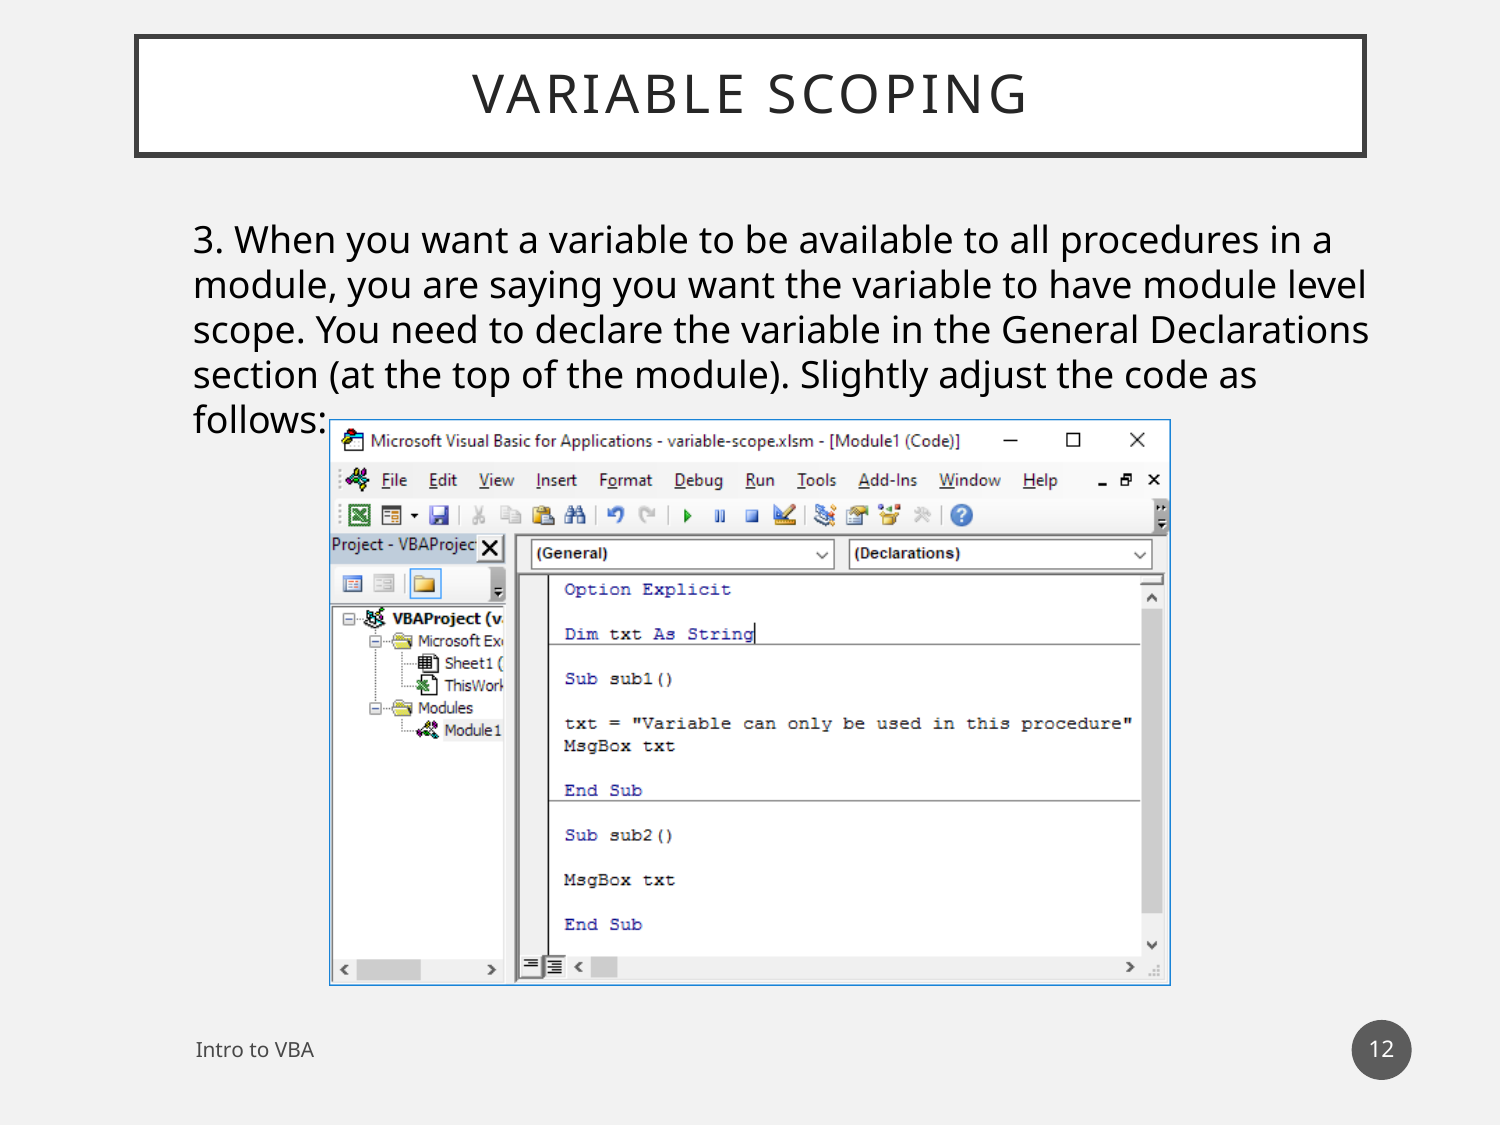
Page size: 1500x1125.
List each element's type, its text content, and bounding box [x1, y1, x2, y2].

footer Intro to VBA [180, 1023, 929, 1076]
picture [329, 419, 1171, 986]
title Variable scoping [134, 34, 1367, 158]
text_box 3. When you want a variable to be available to all procedures in a module, you are saying you want the variable to have module level scope. You need to declare the variable in the General Declarations section (at the top of the module). Slightly adjust the code as follows: [178, 208, 1388, 449]
slide_number 12 [1351, 1019, 1412, 1080]
